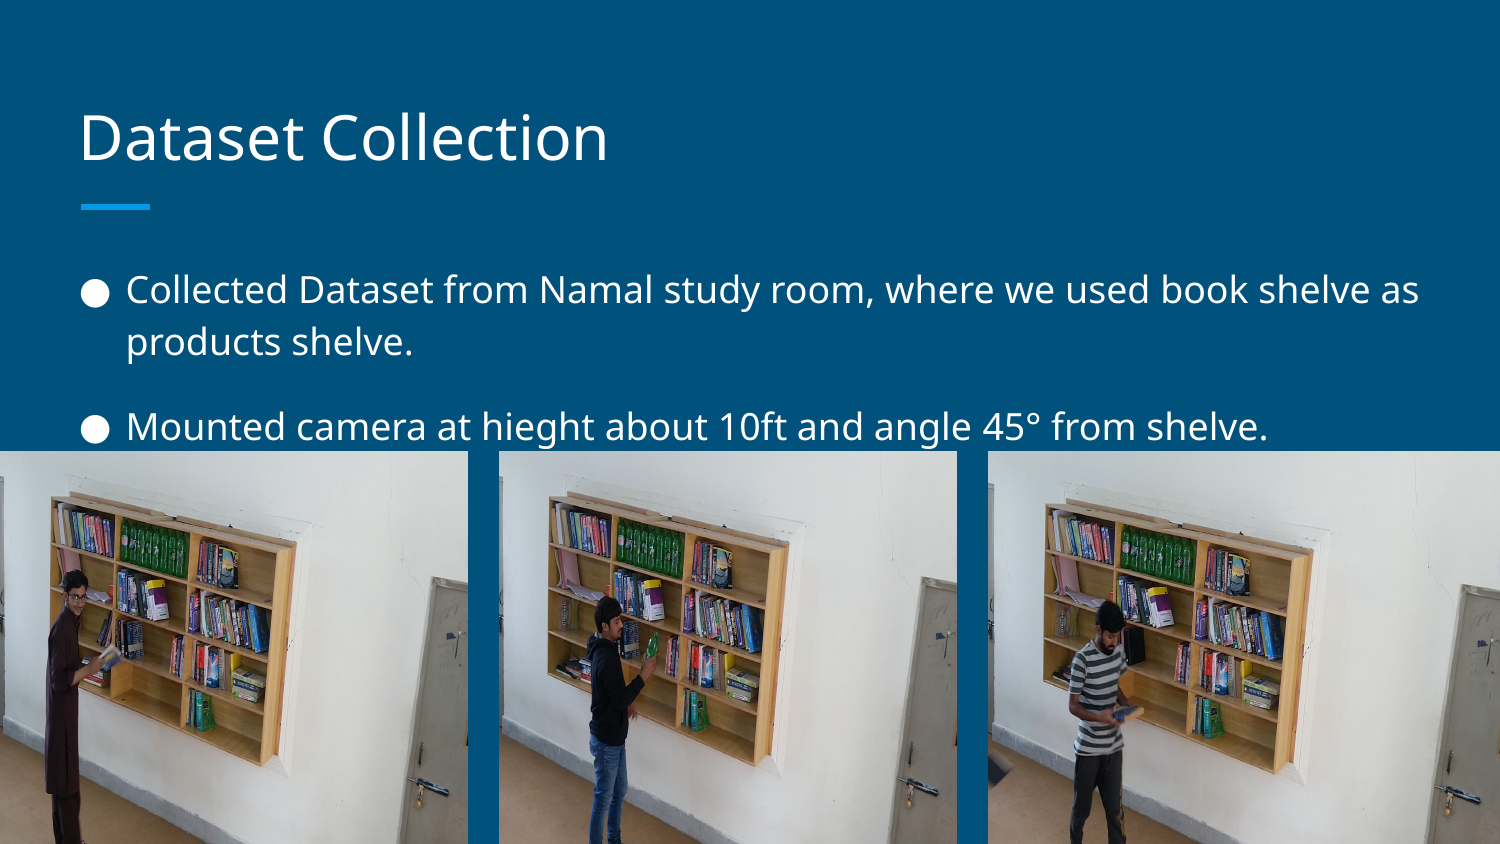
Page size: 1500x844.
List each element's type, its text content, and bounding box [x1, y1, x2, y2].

picture [0, 452, 467, 844]
picture [500, 452, 956, 844]
picture [989, 452, 1500, 844]
list Collected Dataset from Namal study room, where we used book shelve as products shelve. Mounted camera at hieght about 10ft and angle 45° from shelve. [63, 244, 1437, 750]
title Dataset Collection [63, 75, 1437, 188]
